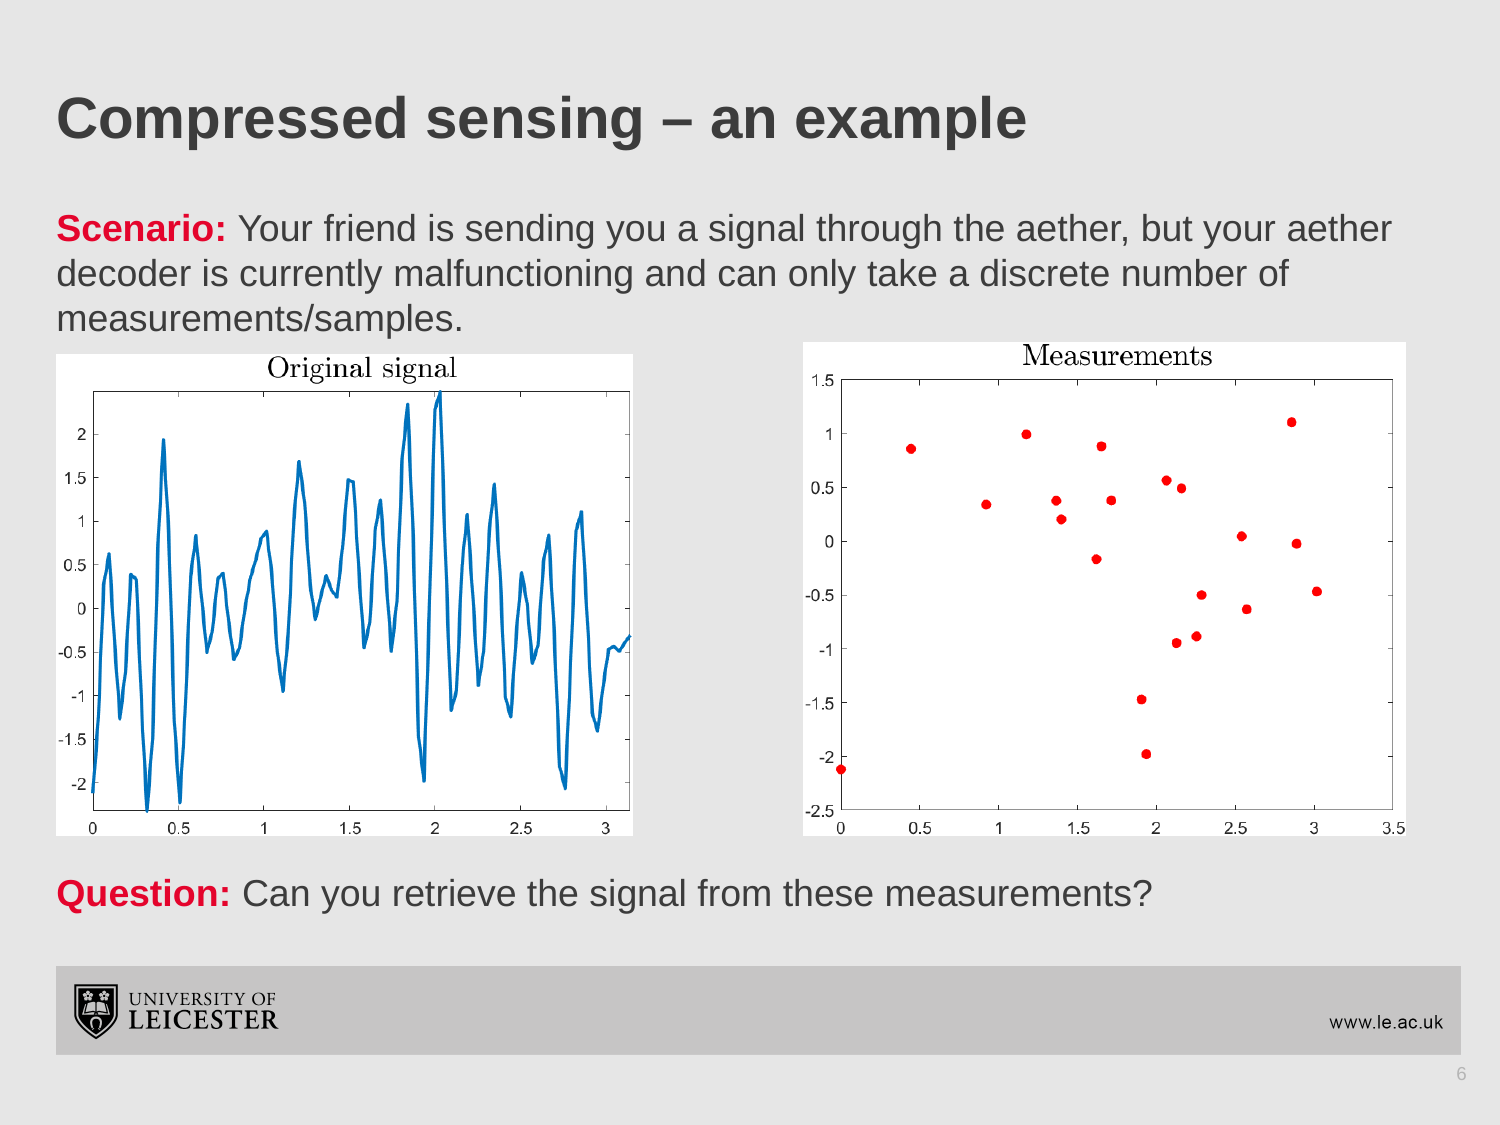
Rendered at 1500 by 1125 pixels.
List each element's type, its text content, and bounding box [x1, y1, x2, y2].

picture [803, 342, 1406, 837]
title Compressed sensing – an example [56, 80, 1442, 151]
slide_number 6 [1144, 1042, 1482, 1103]
picture [56, 966, 1461, 1055]
list Scenario: Your friend is sending you a signal through the aether, but your aether decoder is currently malfunctioning and can only take a discrete number of measurements/samples. Question: Can you retrieve the signal from these measurements? [56, 196, 1442, 929]
picture [55, 354, 633, 837]
